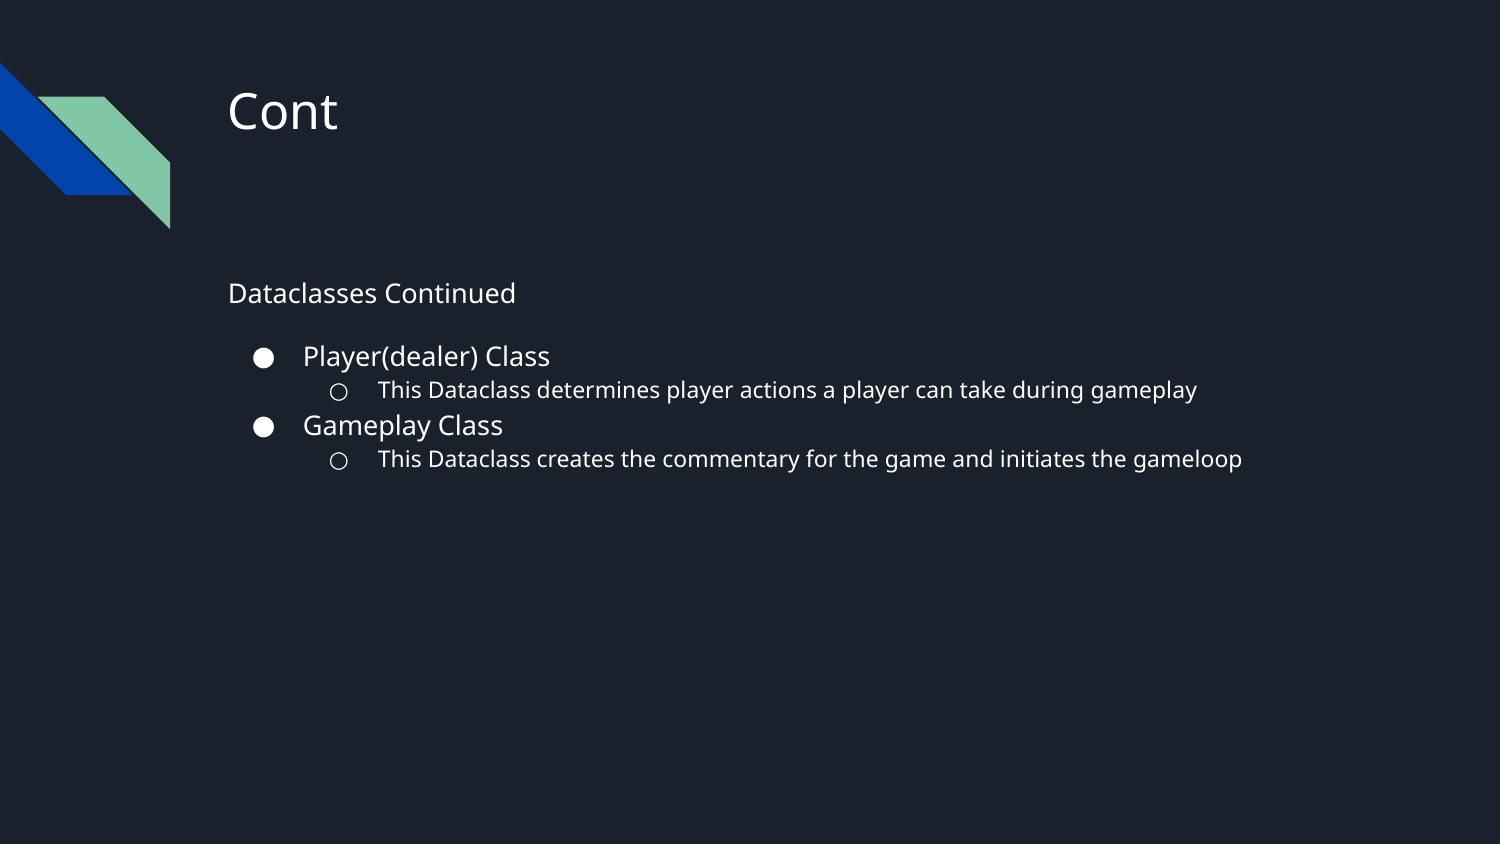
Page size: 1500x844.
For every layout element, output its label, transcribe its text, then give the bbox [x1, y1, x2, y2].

list Dataclasses Continued Player(dealer) Class This Dataclass determines player actions a player can take during gameplay Gameplay Class This Dataclass creates the commentary for the game and initiates the gameloop [212, 257, 1368, 735]
title Cont [212, 64, 1368, 215]
